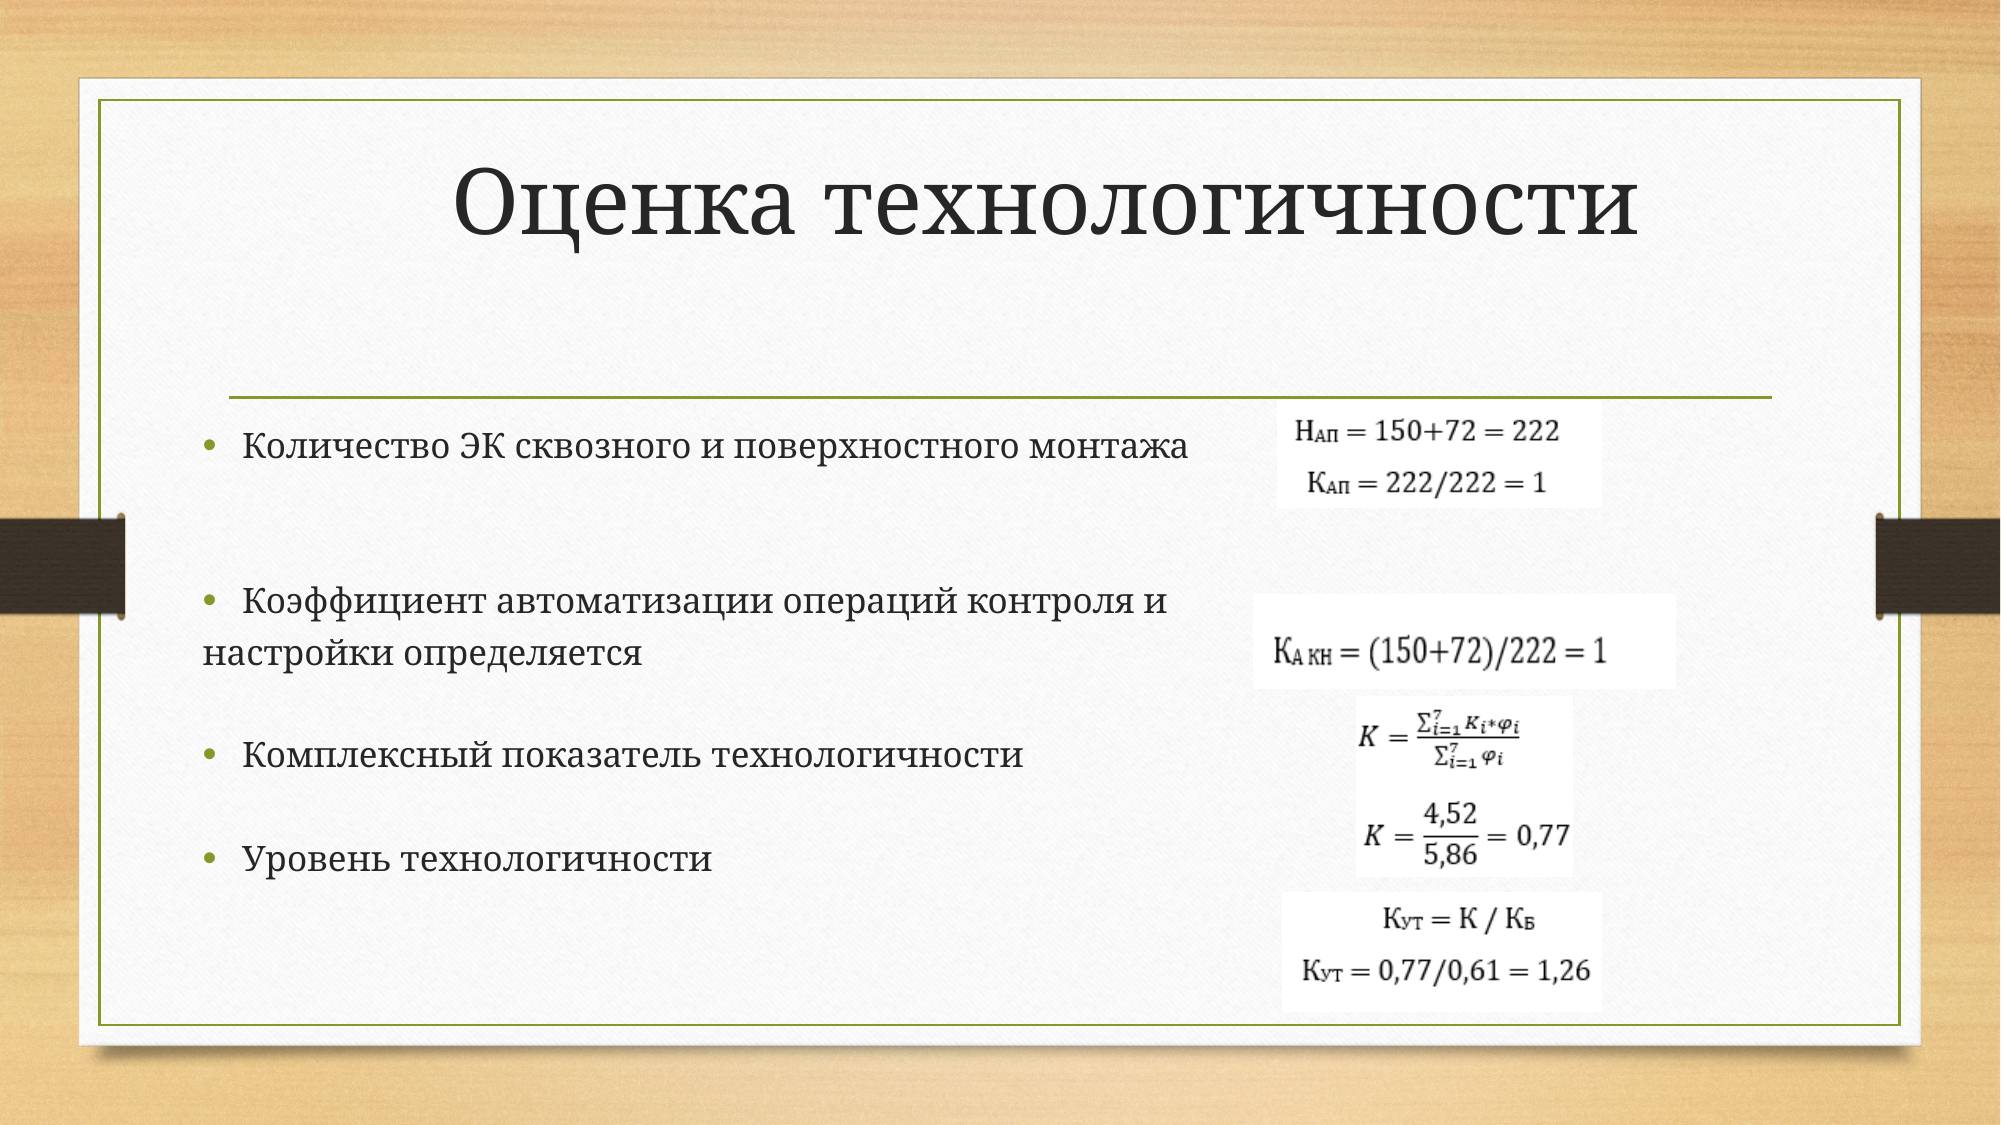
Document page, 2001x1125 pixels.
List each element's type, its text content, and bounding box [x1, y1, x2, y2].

list Количество ЭК сквозного и поверхностного монтажа Коэффициент автоматизации операций контроля и настройки определяется Комплексный показатель технологичности Уровень технологичности [187, 416, 1813, 893]
picture [0, 0, 2001, 1125]
title Оценка технологичности [277, 91, 1839, 305]
